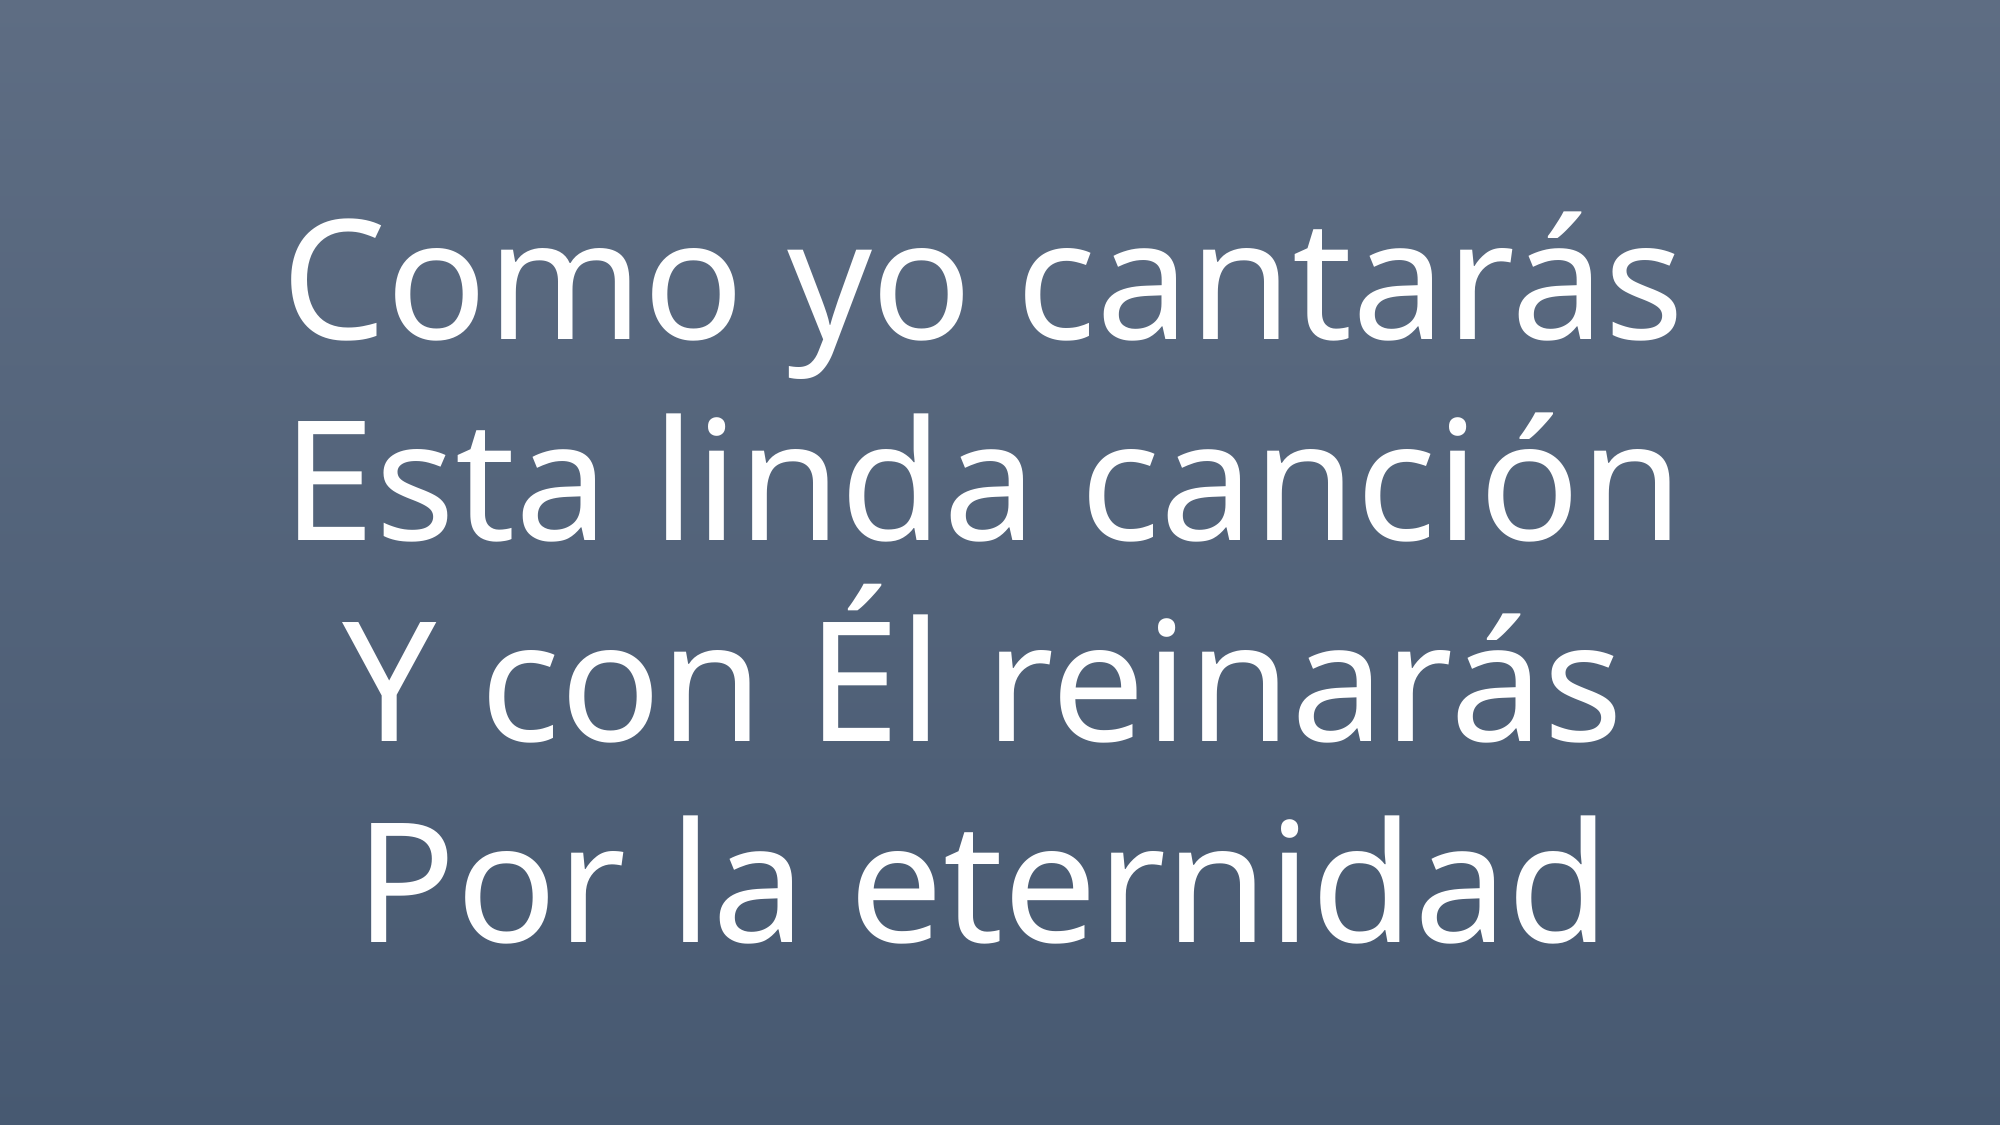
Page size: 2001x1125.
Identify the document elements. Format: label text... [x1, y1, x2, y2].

list Como yo cantarás Esta linda canción Y con Él reinarás Por la eternidad [31, 87, 1936, 1087]
